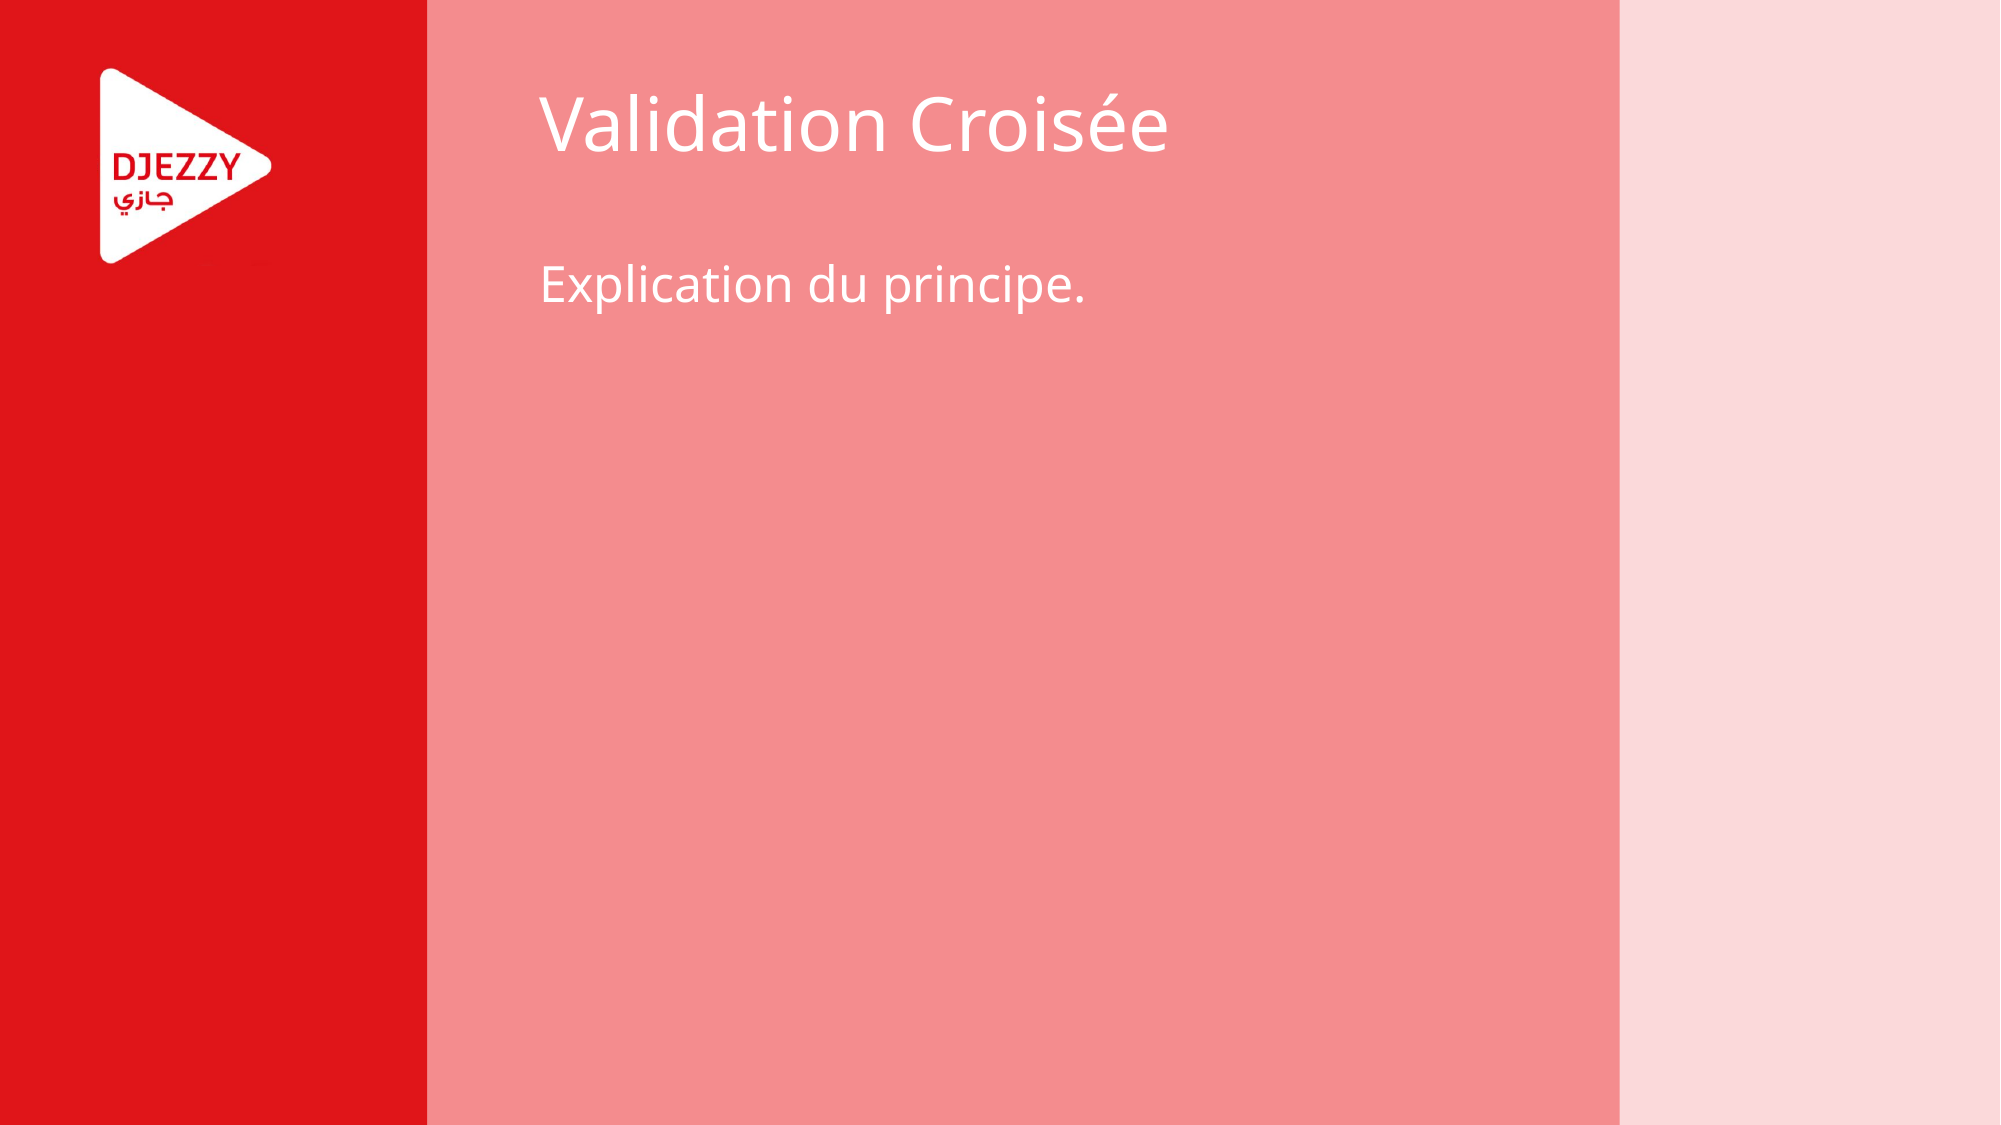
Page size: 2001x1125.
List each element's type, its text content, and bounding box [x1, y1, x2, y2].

text_box Validation Croisée [524, 69, 1413, 175]
text_box Explication du principe. [524, 244, 1413, 320]
text_box [1621, 0, 2000, 1125]
text_box [0, 0, 428, 1125]
picture [97, 64, 273, 266]
text_box [428, 0, 1621, 1125]
